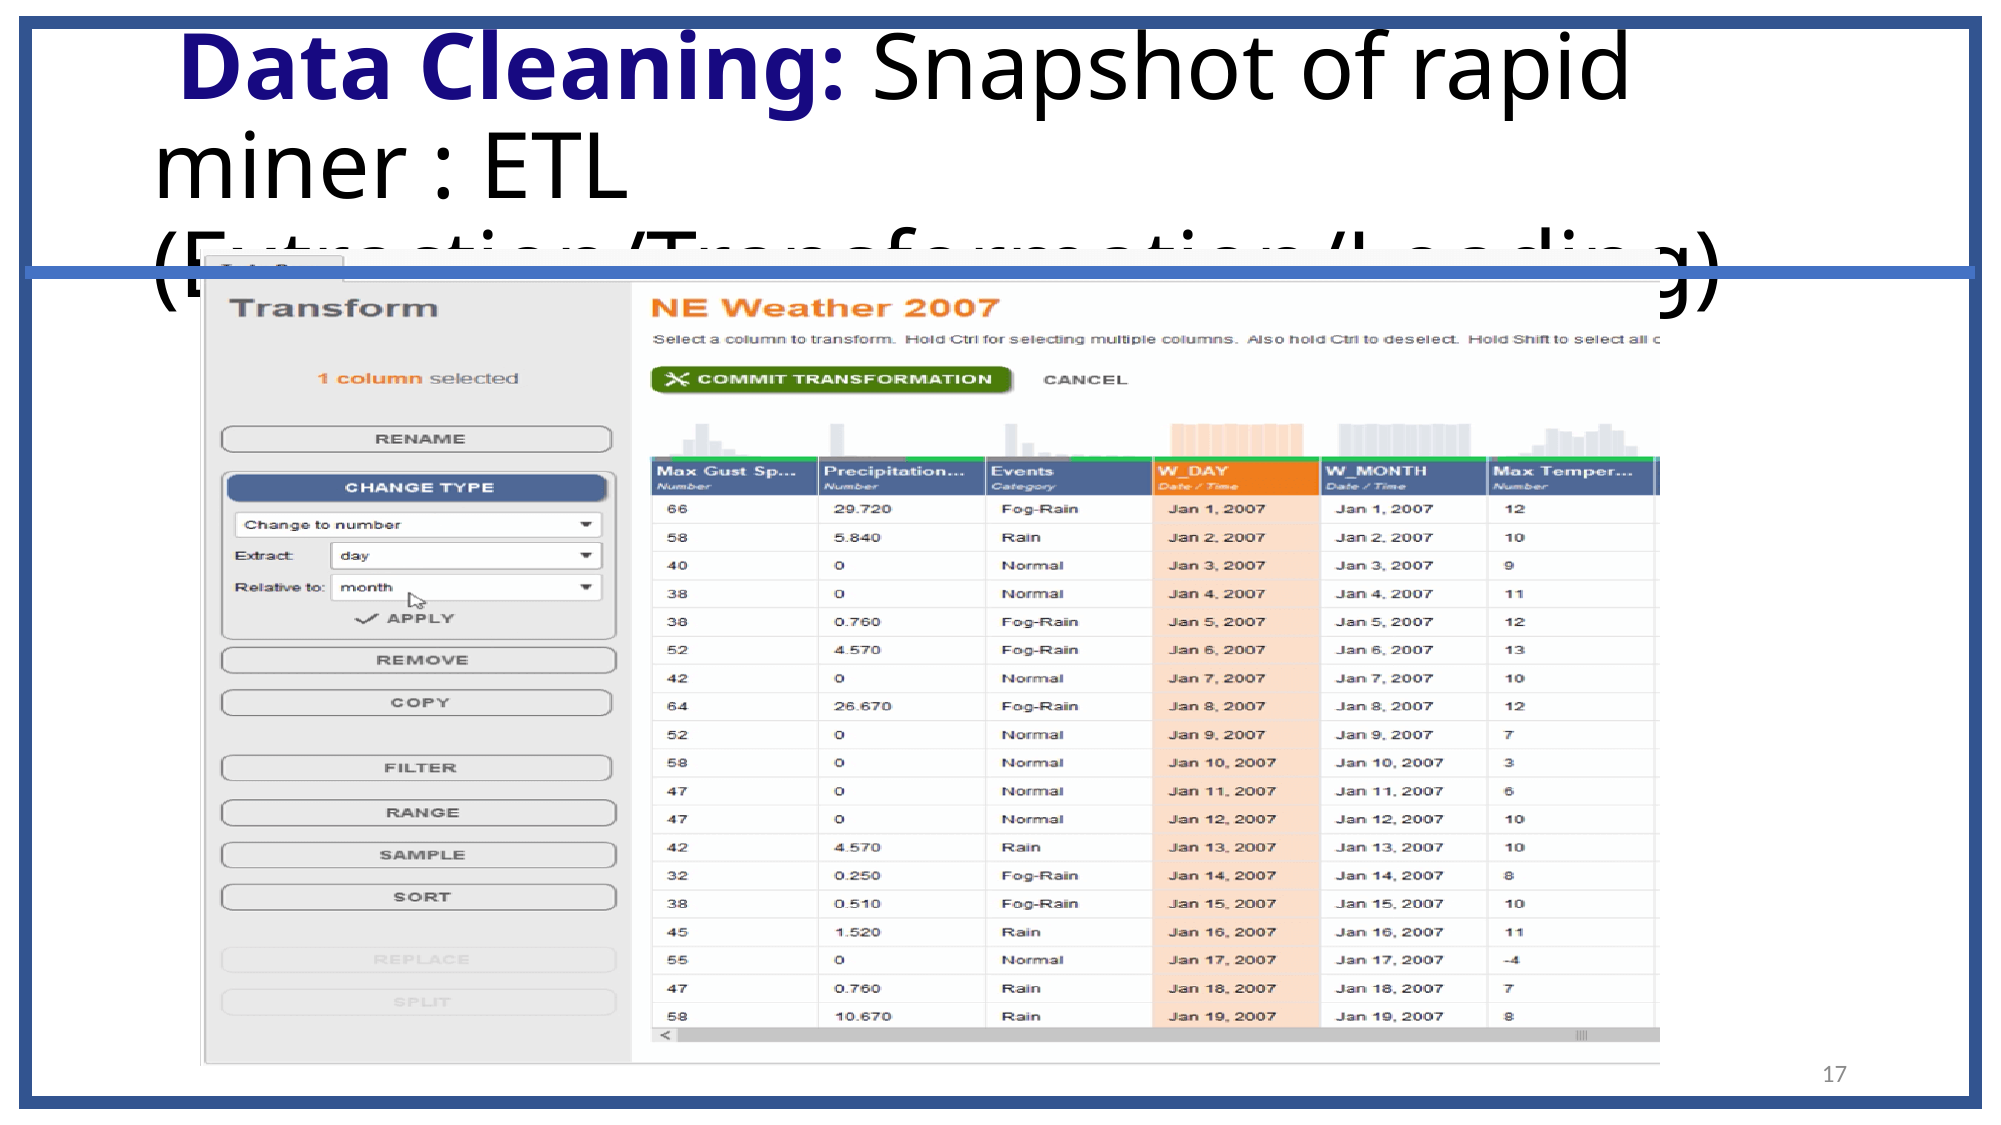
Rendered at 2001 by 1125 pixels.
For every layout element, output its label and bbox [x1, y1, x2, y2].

list [200, 249, 1660, 272]
list [200, 273, 1660, 1066]
text_box [24, 21, 1976, 1104]
